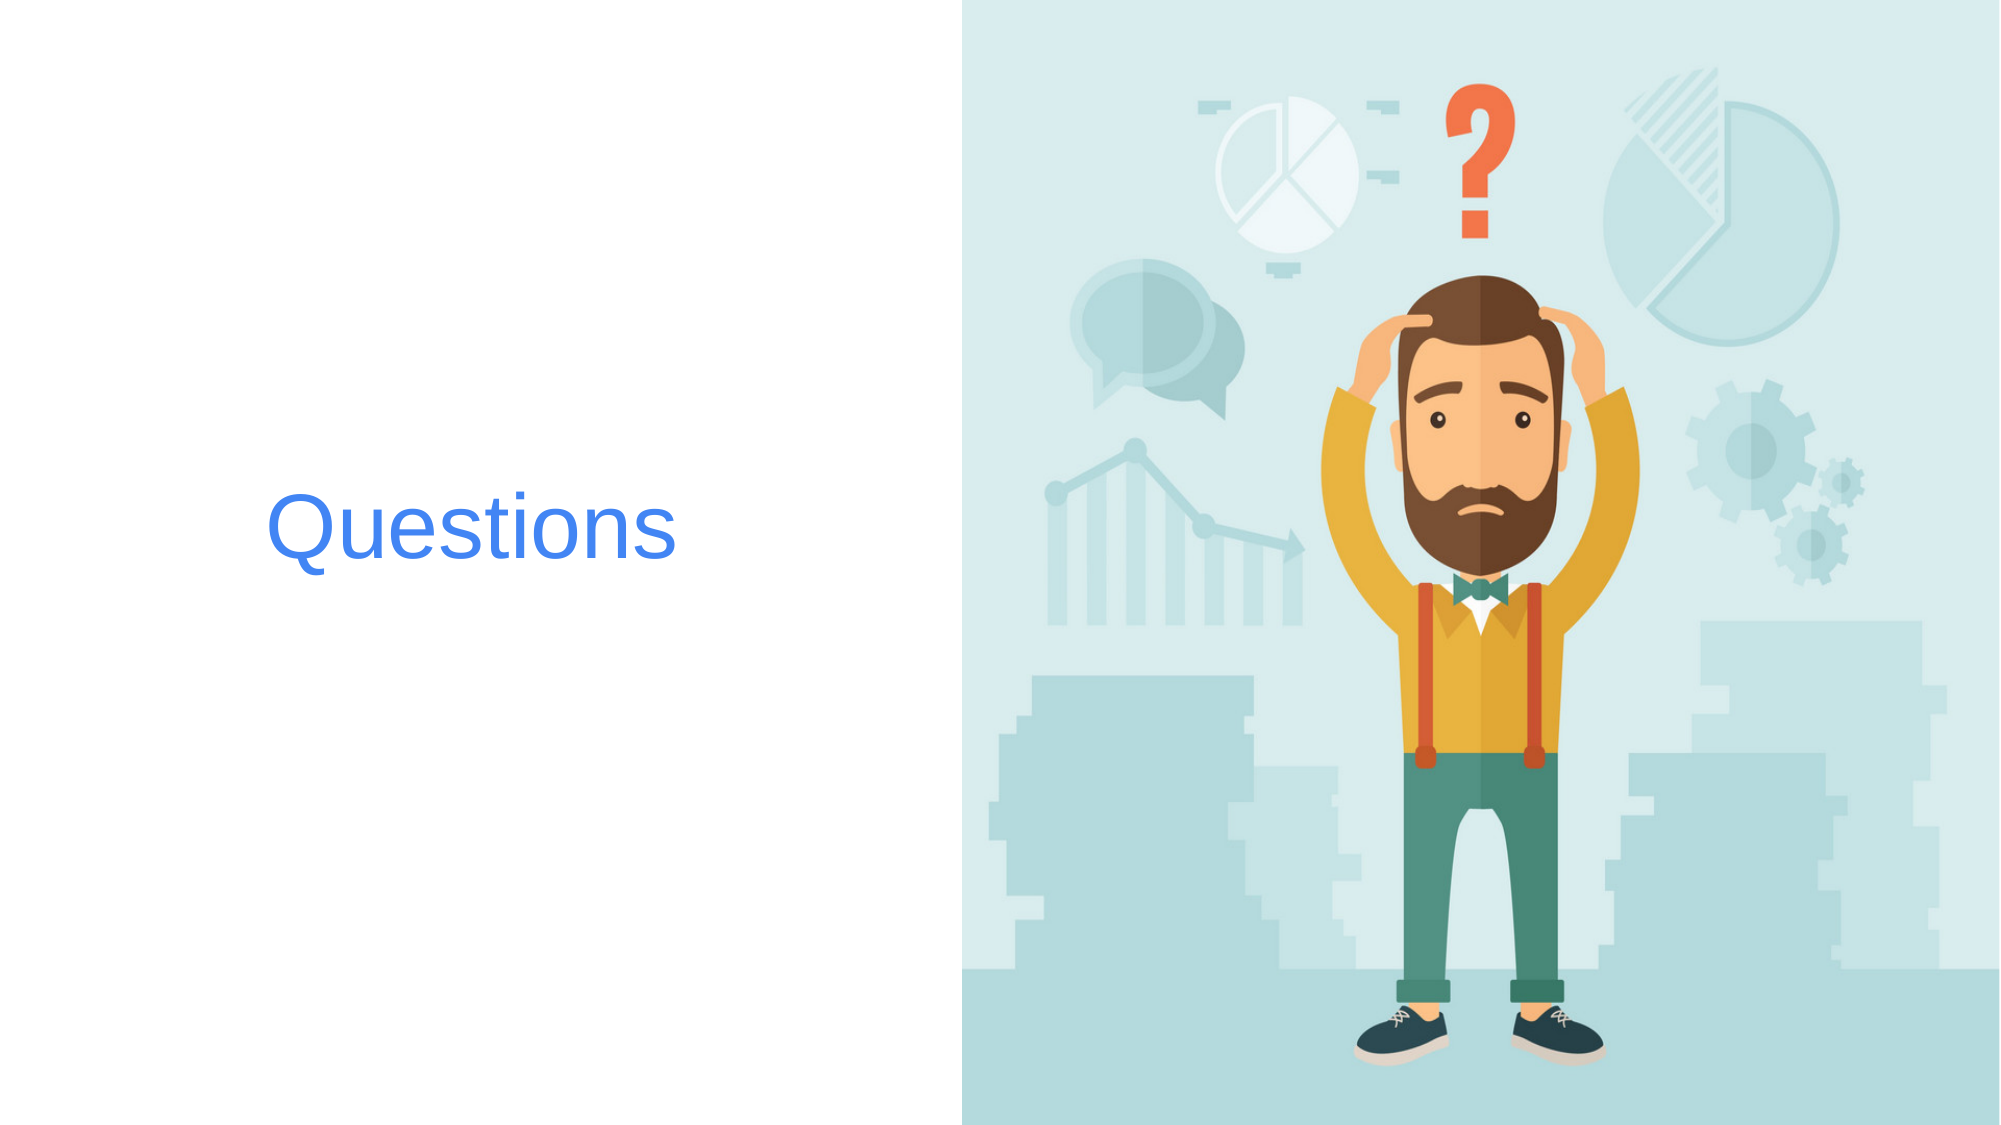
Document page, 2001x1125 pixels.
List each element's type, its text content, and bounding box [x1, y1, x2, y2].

title Questions [265, 467, 701, 563]
picture [961, 0, 2000, 1125]
